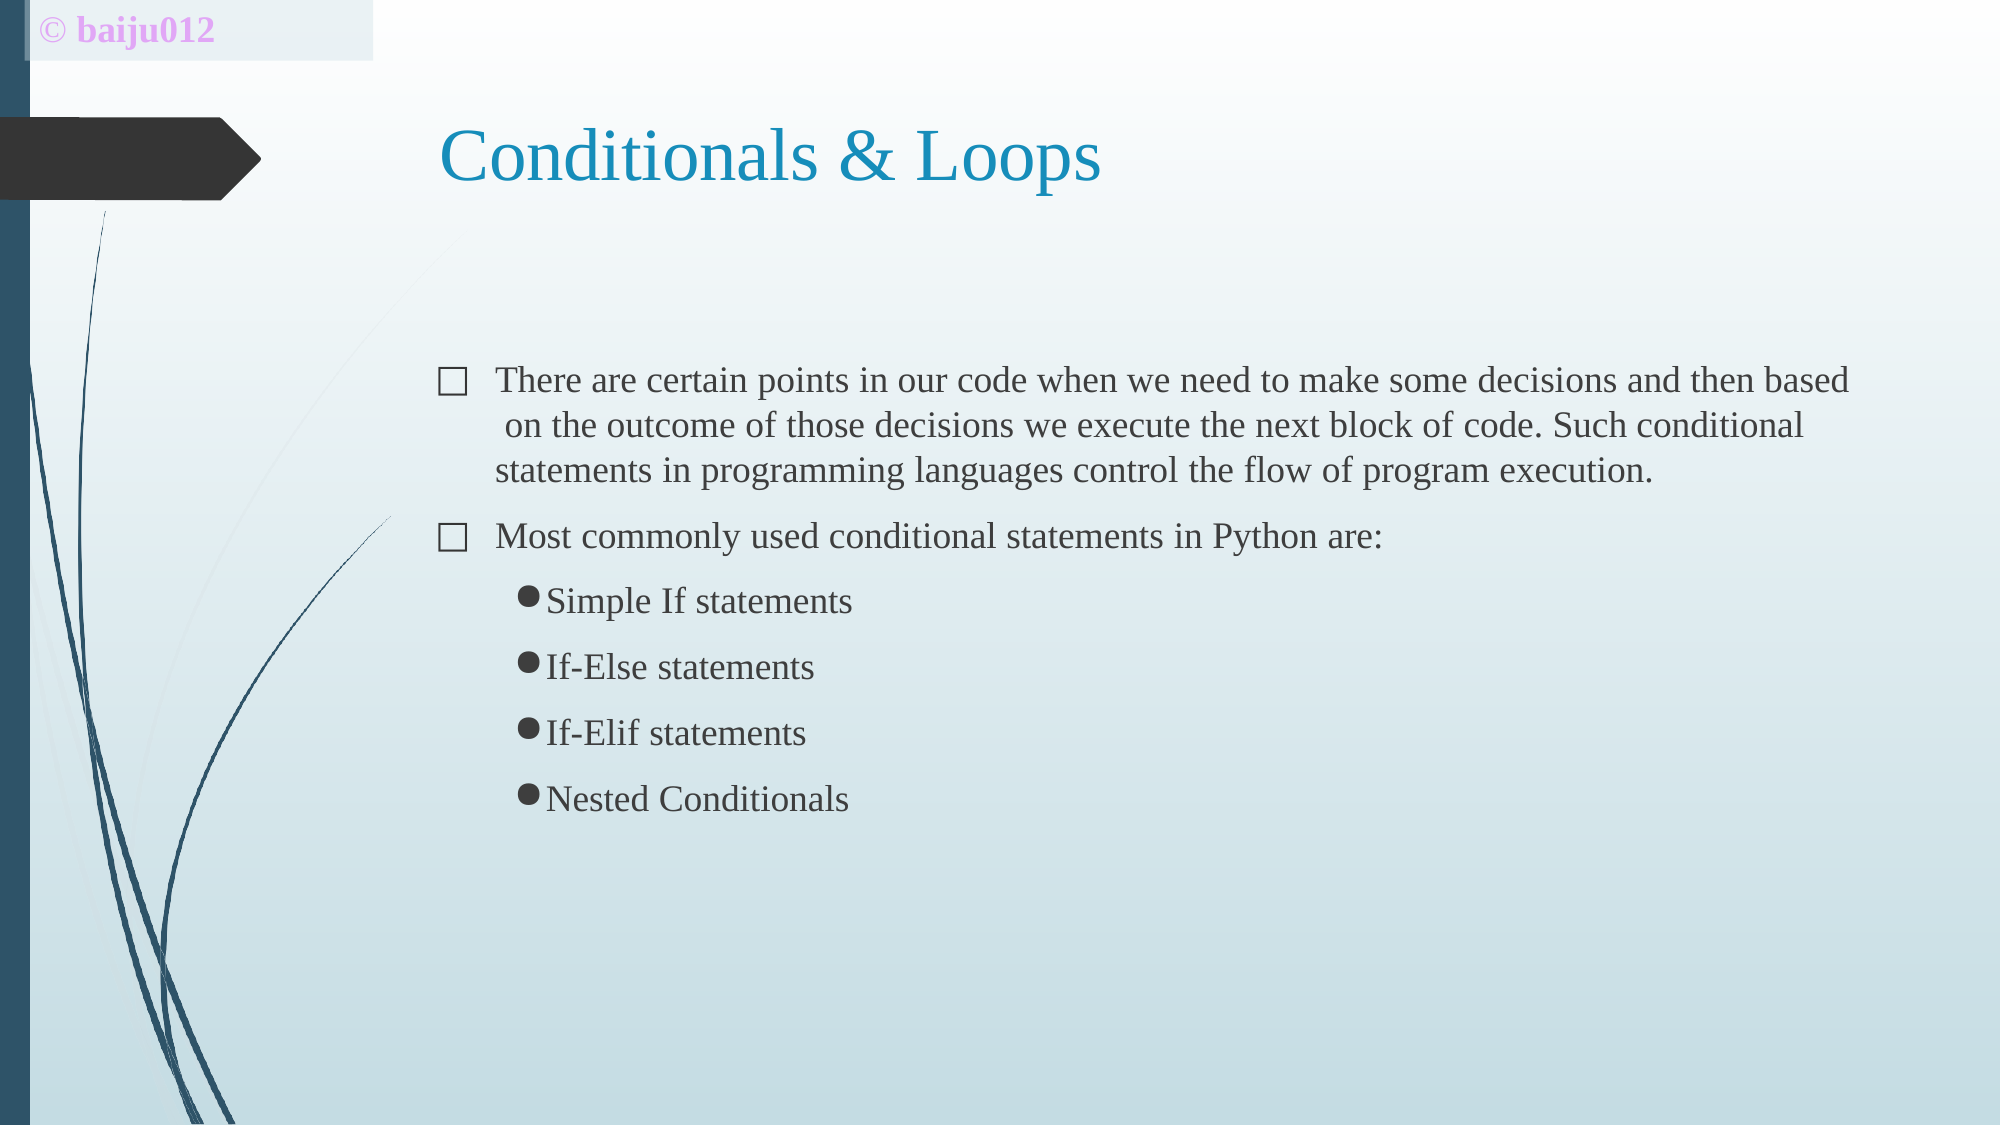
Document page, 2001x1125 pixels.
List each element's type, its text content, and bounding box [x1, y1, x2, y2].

title © baiju012 [36, 2, 309, 193]
picture [30, 0, 2000, 1125]
text_box There are certain points in our code when we need to make some decisions and then based on the outcome of those decisions we execute the next block of code. Such conditional statements in programming languages control the flow of program execution. Most commonly used conditional statements in Python are: Simple If statements If-Else statements If-Elif statements Nested Conditionals [432, 352, 1851, 819]
text_box Conditionals & Loops [437, 103, 1106, 196]
picture [30, 61, 36, 117]
